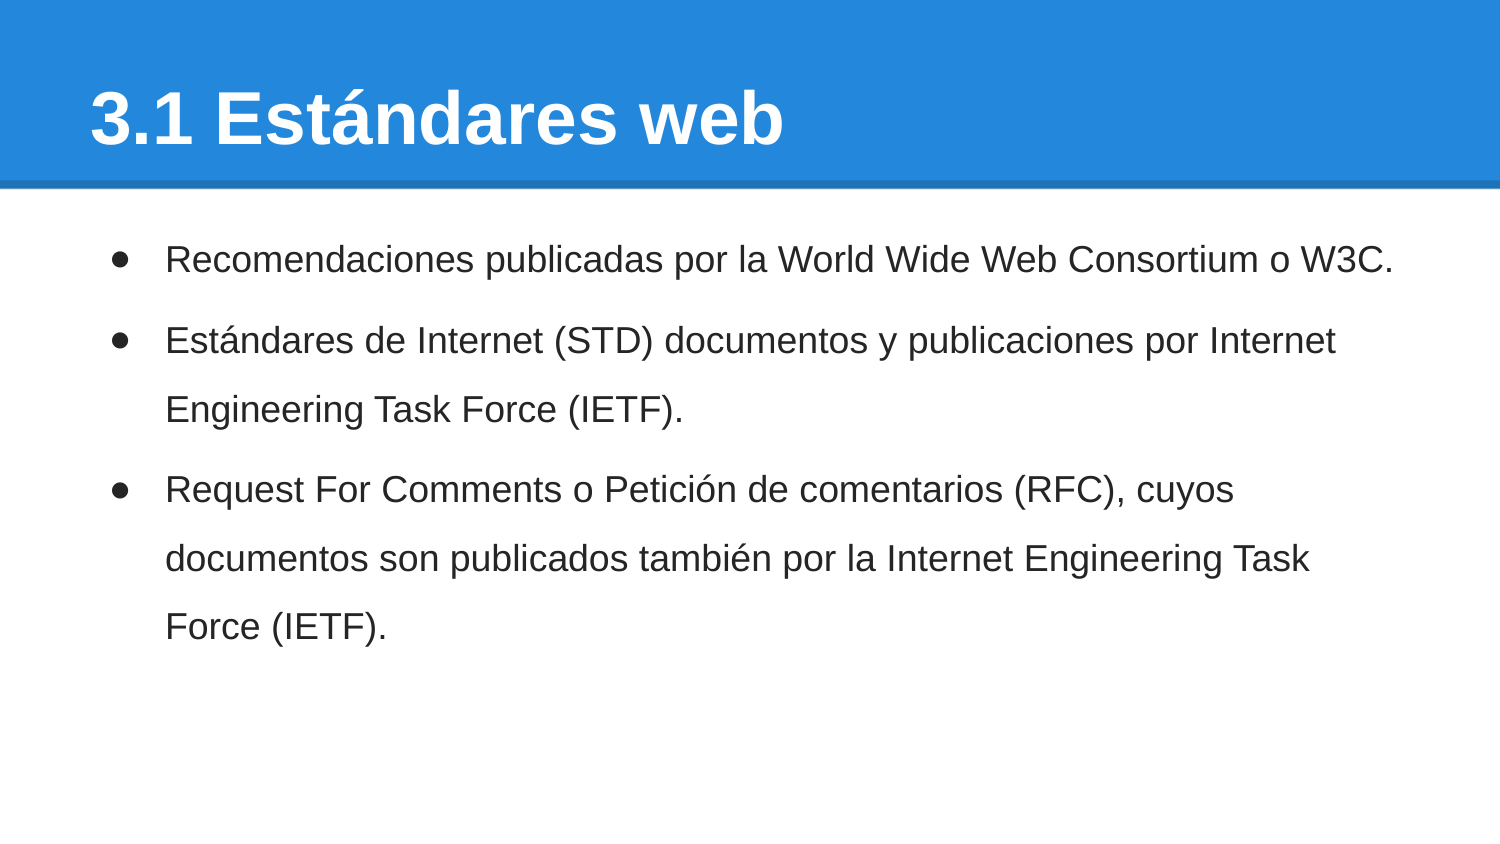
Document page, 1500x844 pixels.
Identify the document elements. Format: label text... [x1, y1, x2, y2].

title 3.1 Estándares web [75, 33, 1425, 175]
list Recomendaciones publicadas por la World Wide Web Consortium o W3C. Estándares de Internet (STD) documentos y publicaciones por Internet Engineering Task Force (IETF). Request For Comments o Petición de comentarios (RFC), cuyos documentos son publicados también por la Internet Engineering Task Force (IETF). [75, 196, 1425, 808]
